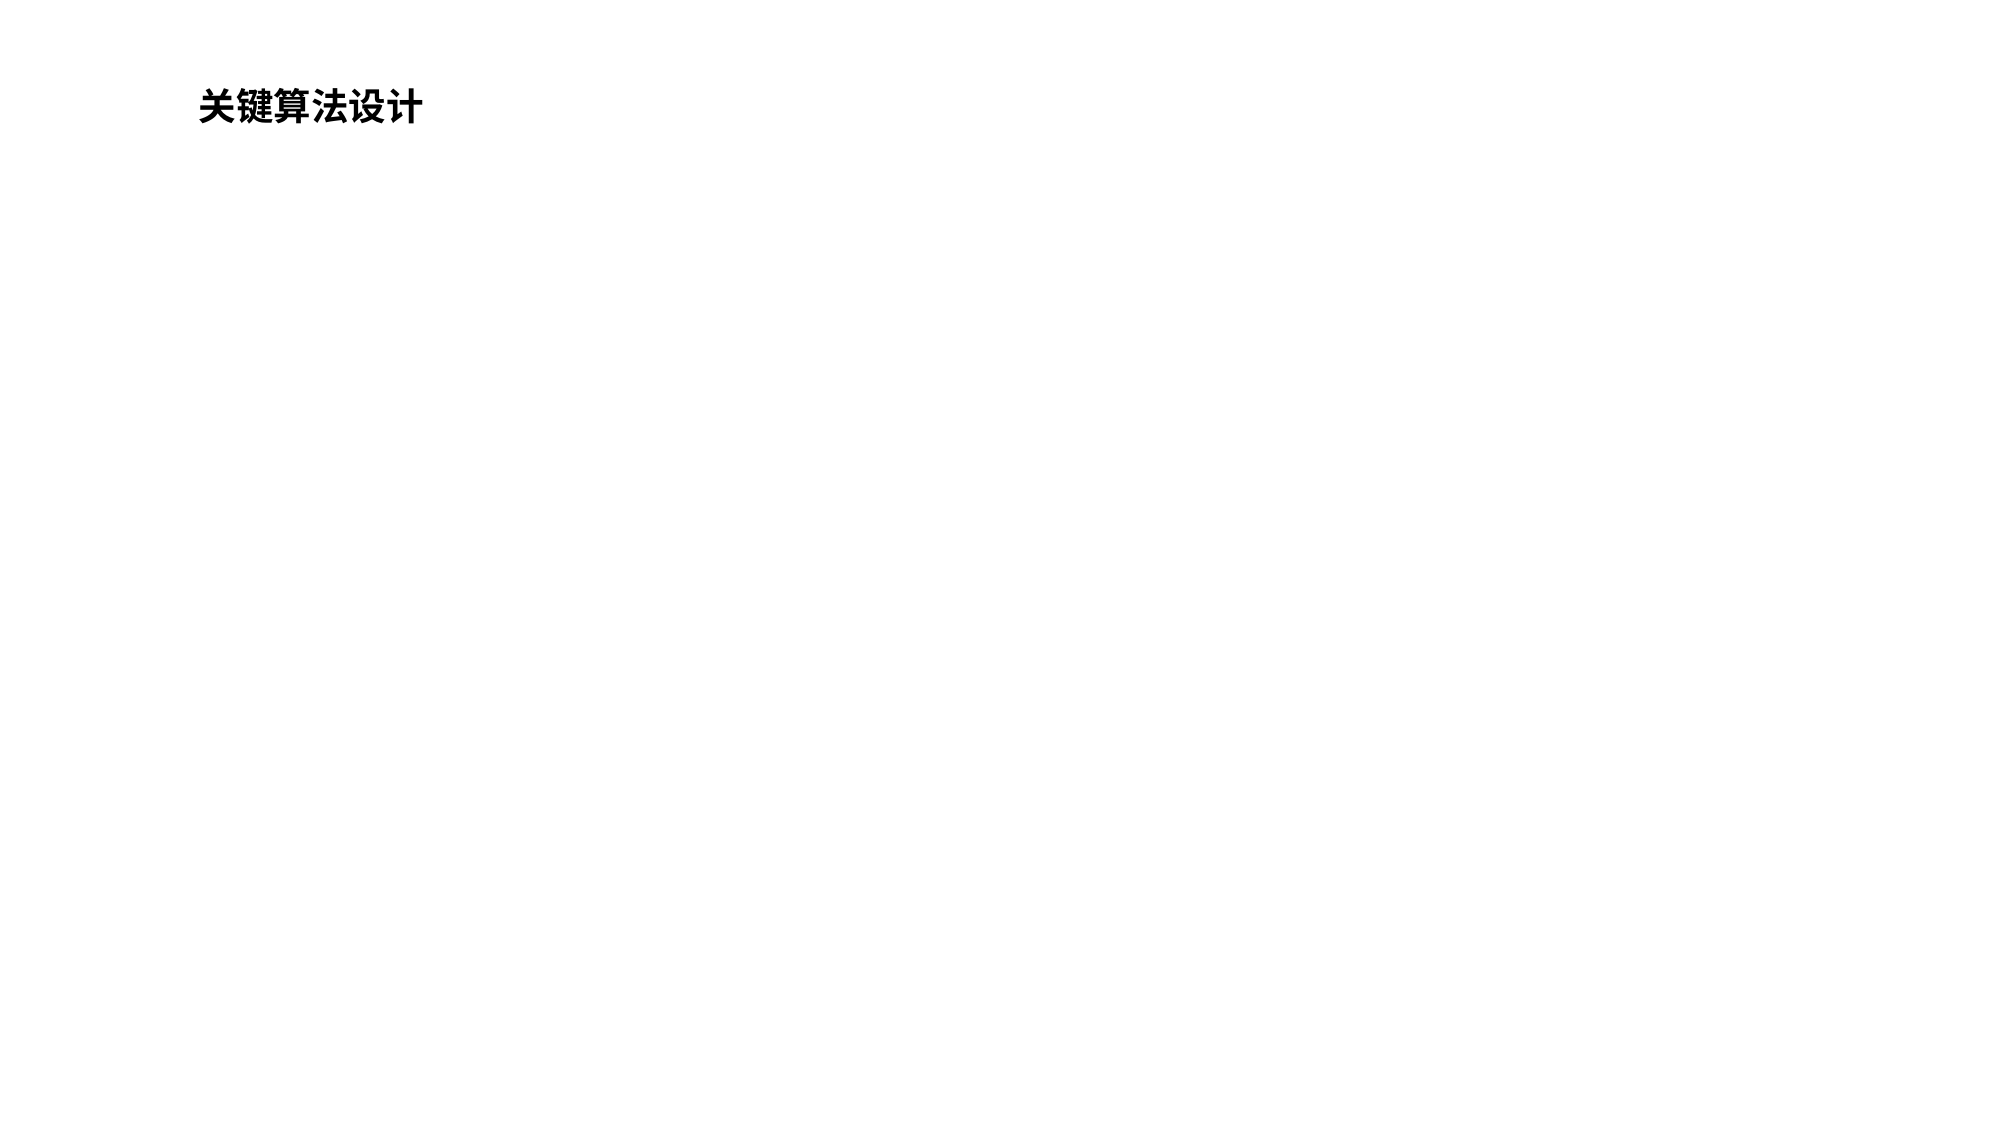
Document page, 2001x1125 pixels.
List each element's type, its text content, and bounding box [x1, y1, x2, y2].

text_box 关键算法设计 [80, 65, 543, 146]
